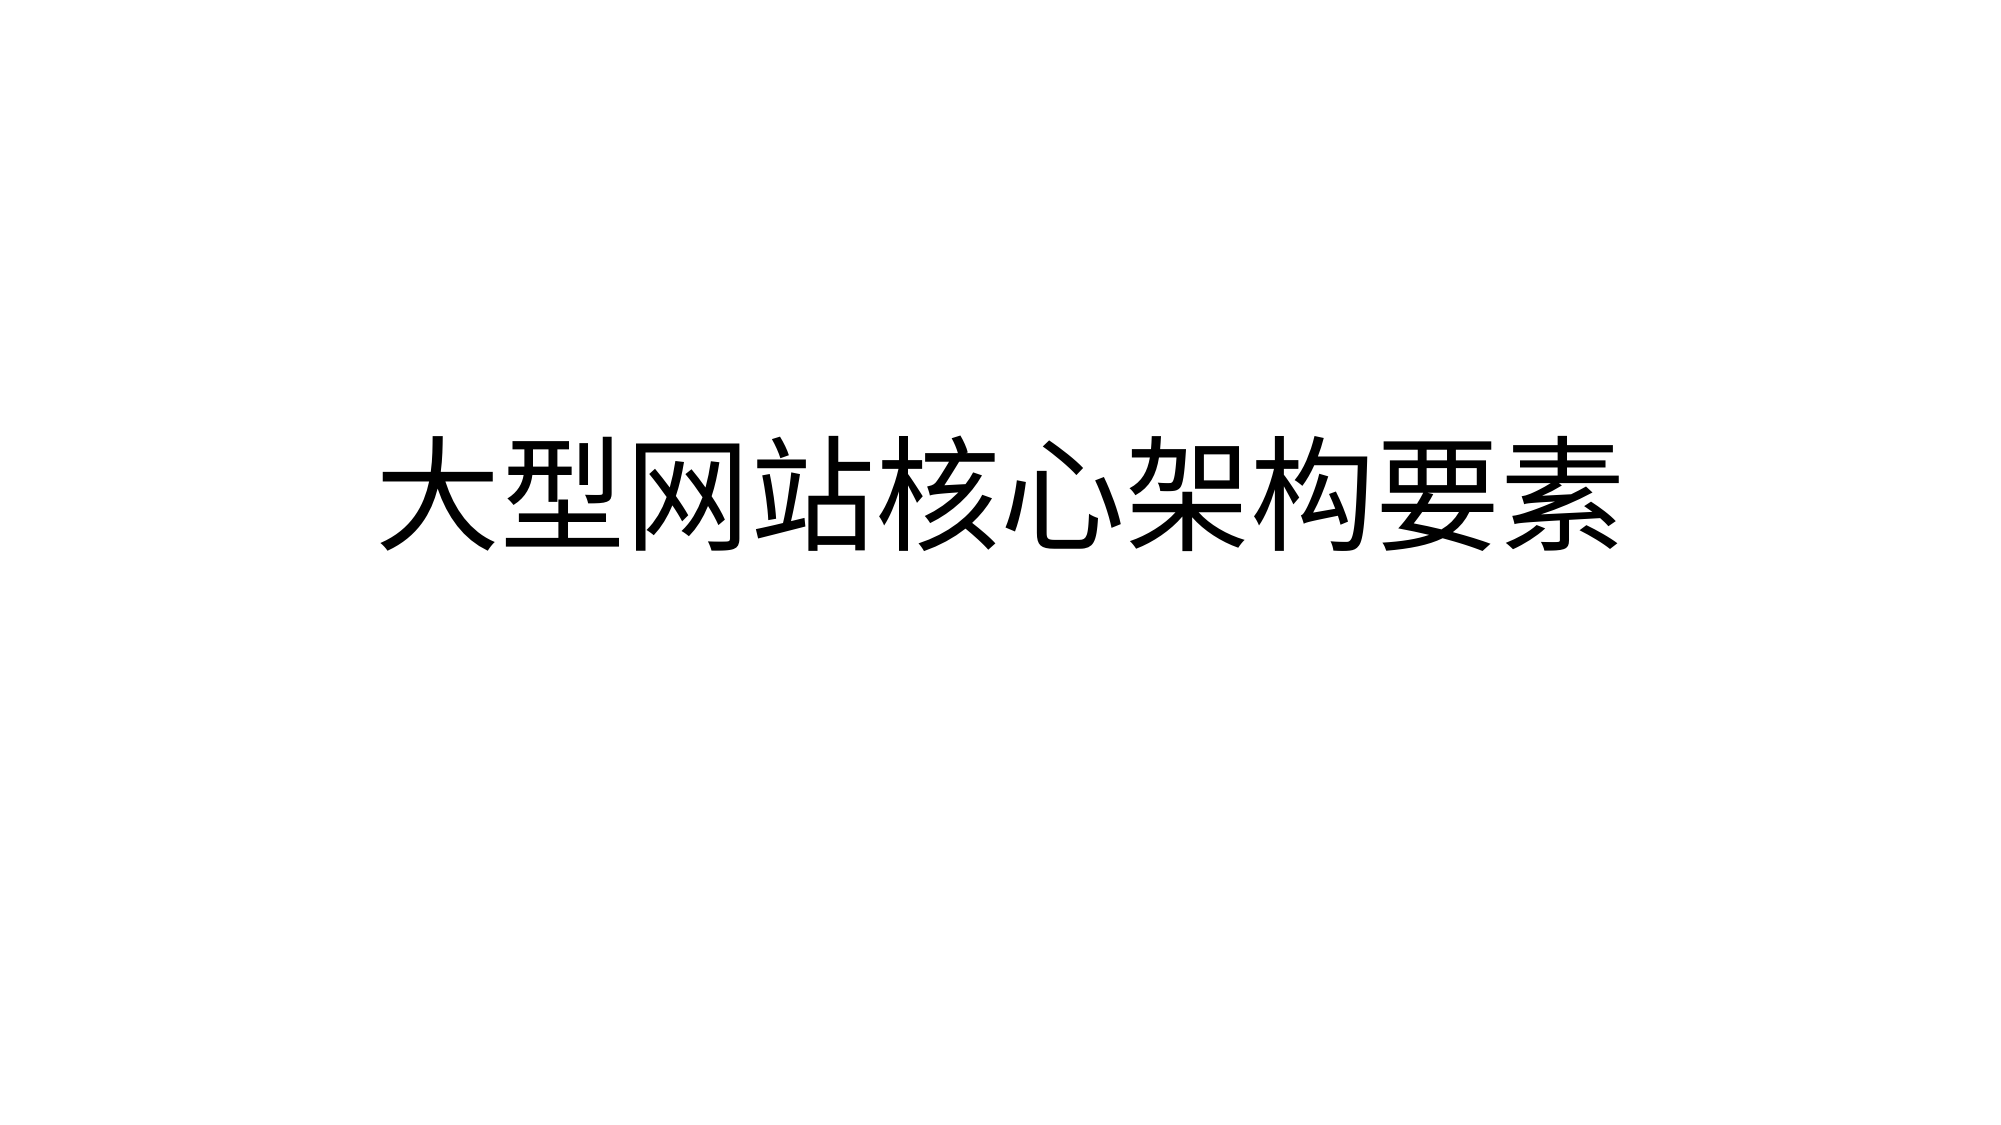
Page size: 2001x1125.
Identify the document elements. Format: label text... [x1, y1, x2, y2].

title 大型网站核心架构要素 [249, 184, 1750, 576]
